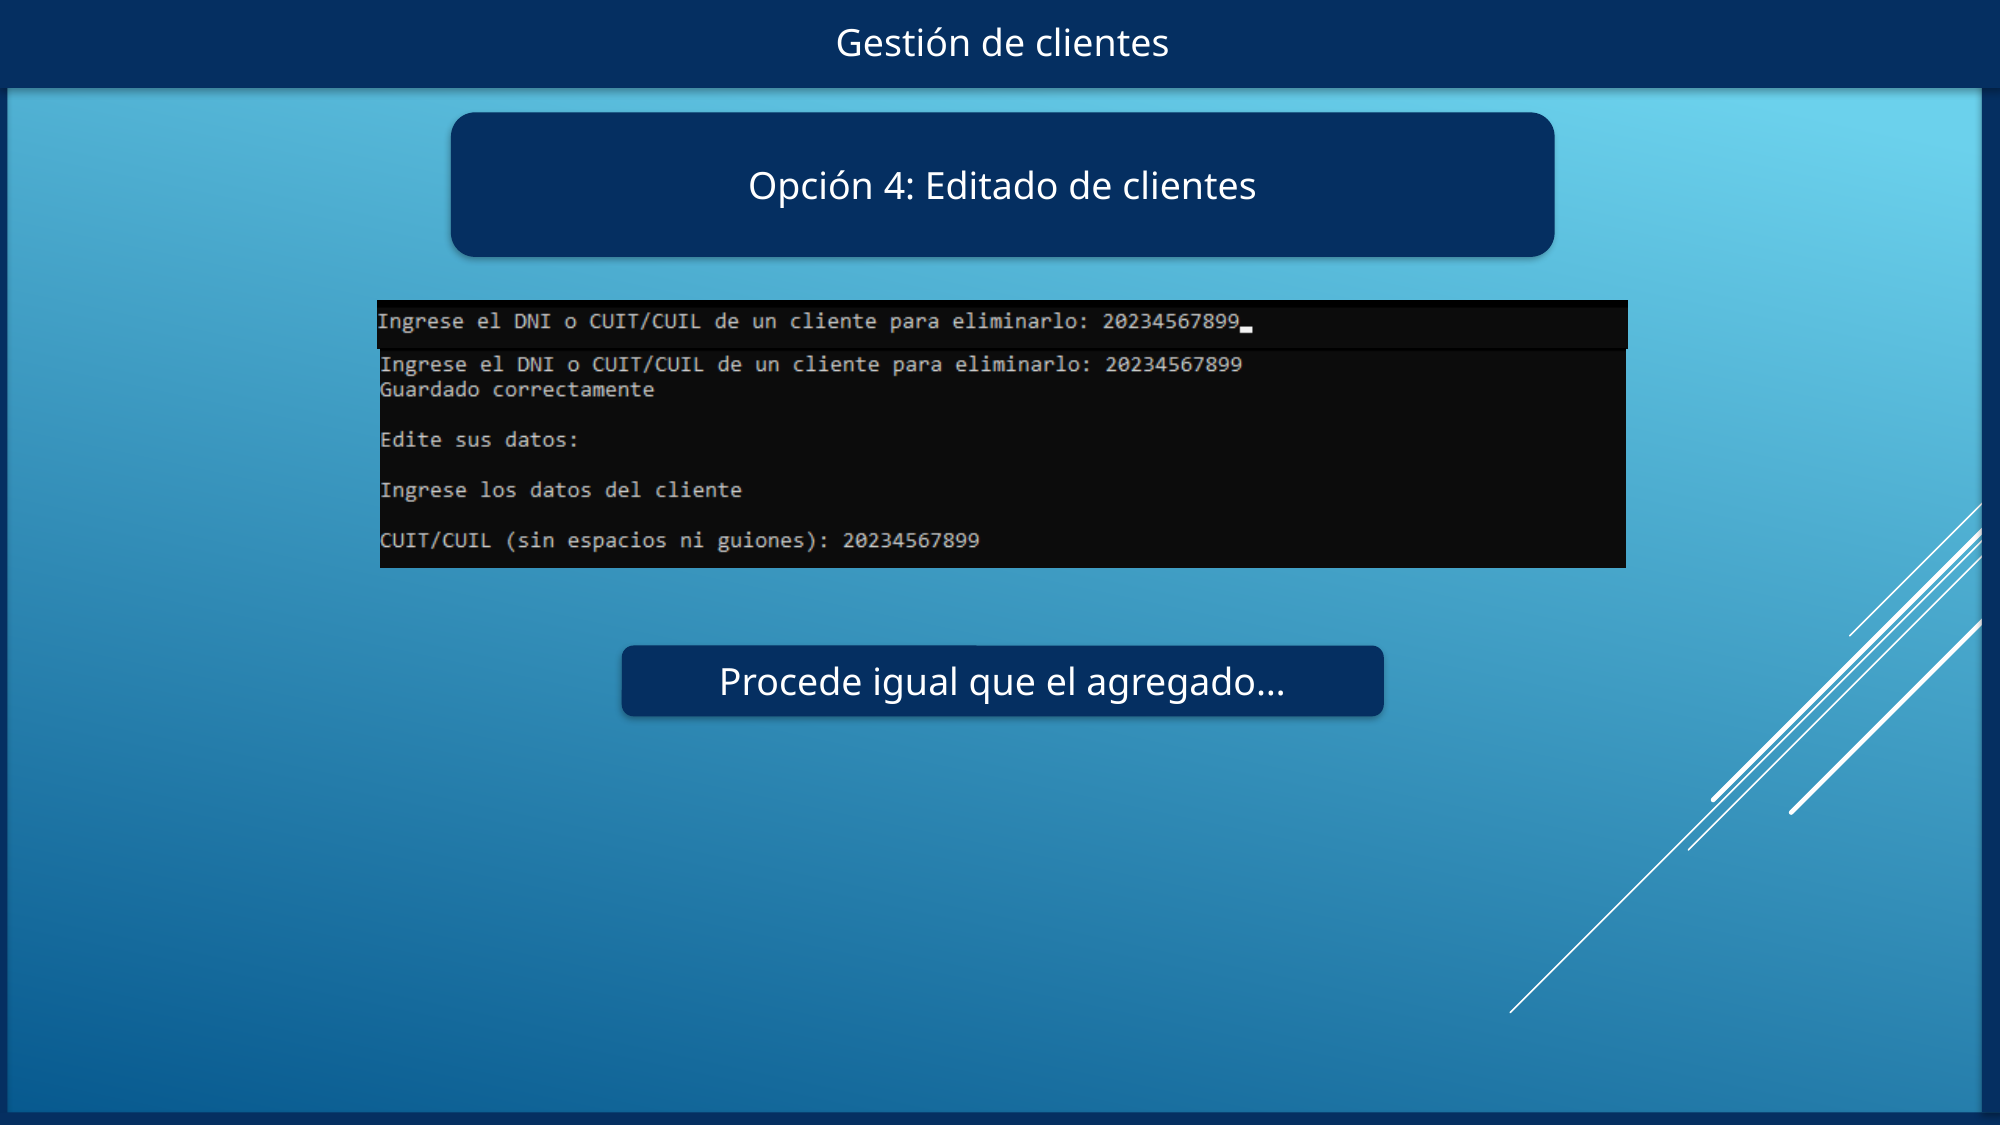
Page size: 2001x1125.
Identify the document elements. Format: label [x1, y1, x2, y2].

picture [377, 299, 1629, 568]
text_box [0, 0, 2000, 1125]
